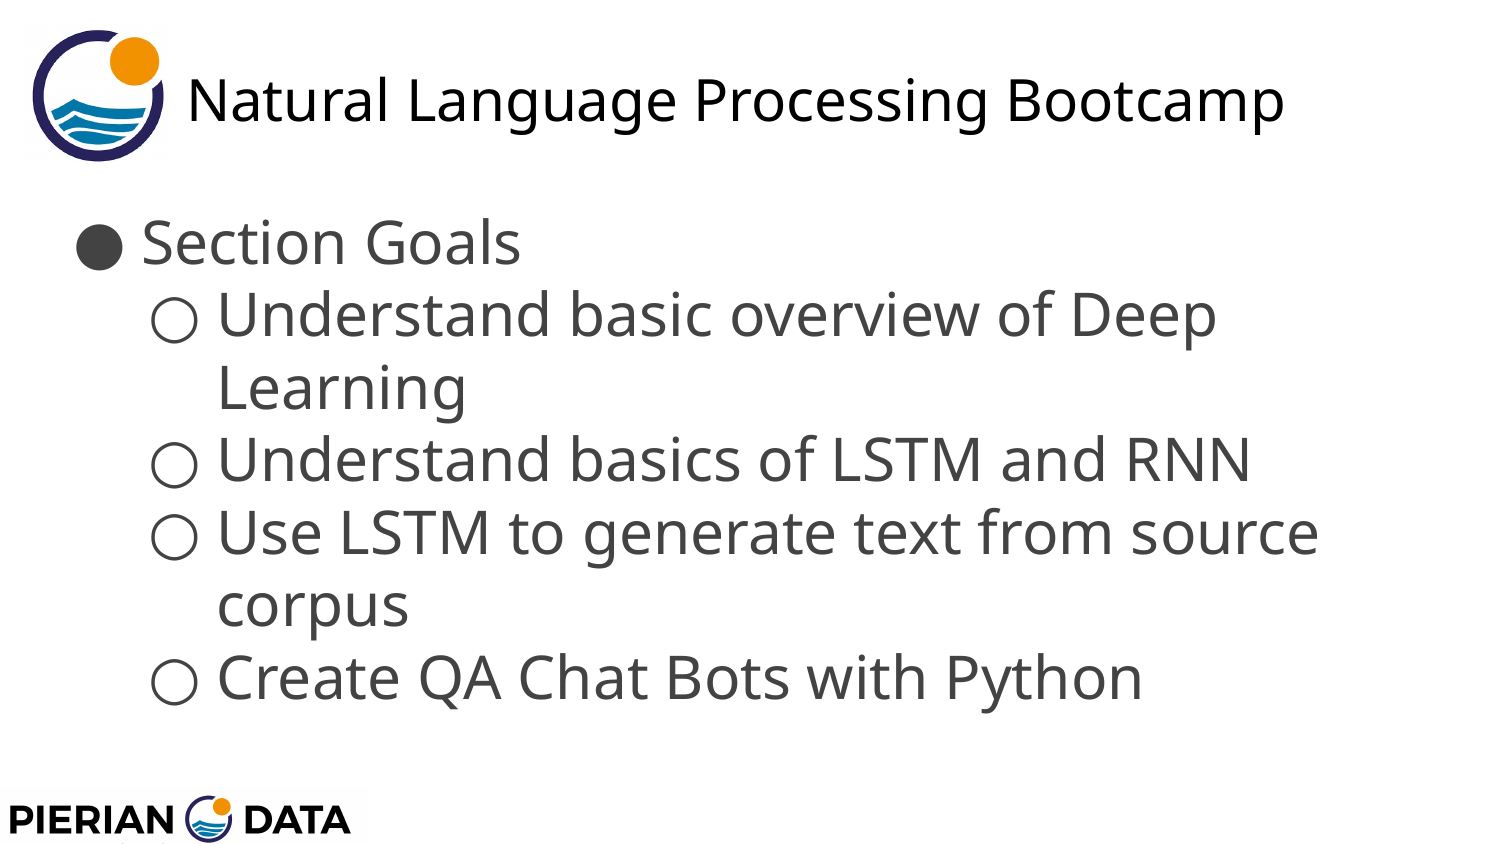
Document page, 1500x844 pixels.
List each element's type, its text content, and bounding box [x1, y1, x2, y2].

picture [24, 24, 172, 167]
list Section Goals Understand basic overview of Deep Learning Understand basics of LSTM and RNN Use LSTM to generate text from source corpus Create QA Chat Bots with Python [51, 189, 1476, 750]
title Natural Language Processing Bootcamp [176, 48, 1449, 143]
picture [0, 787, 368, 844]
